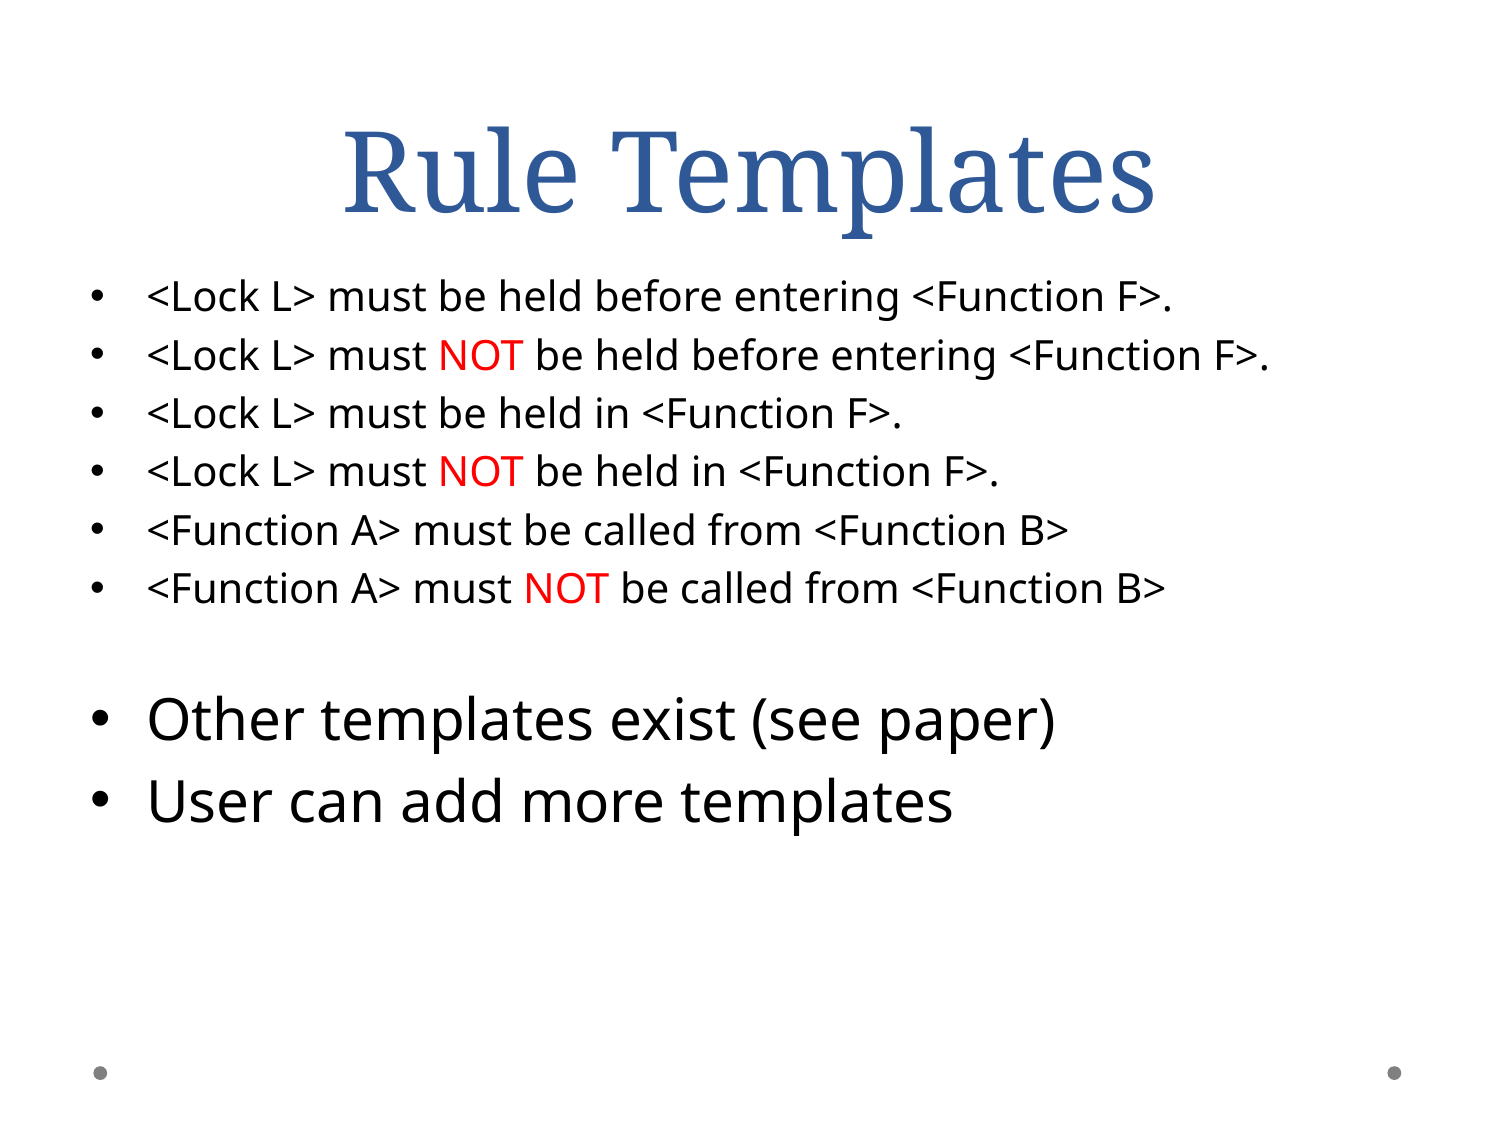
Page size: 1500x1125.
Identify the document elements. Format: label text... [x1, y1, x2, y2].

list <Lock L> must be held before entering <Function F>. <Lock L> must NOT be held before entering <Function F>. <Lock L> must be held in <Function F>. <Lock L> must NOT be held in <Function F>. <Function A> must be called from <Function B> <Function A> must NOT be called from <Function B> Other templates exist (see paper) User can add more templates [75, 262, 1425, 1005]
title Rule Templates [75, 0, 1425, 243]
